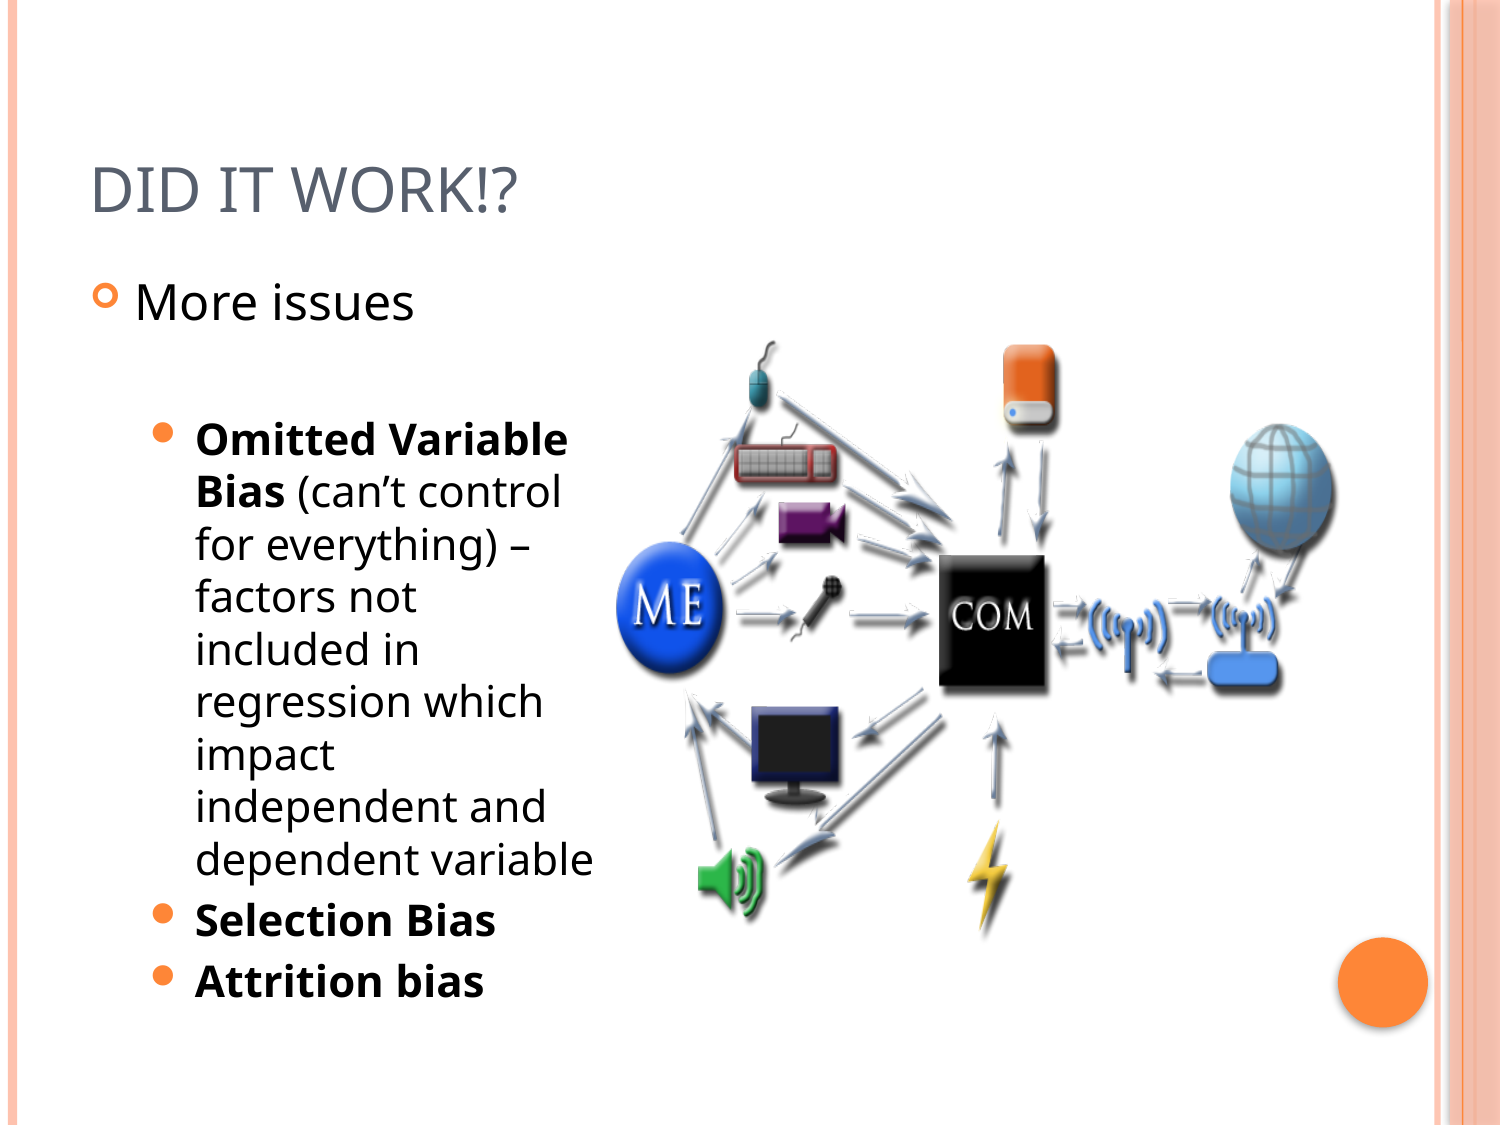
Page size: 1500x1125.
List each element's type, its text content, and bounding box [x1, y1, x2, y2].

title Did it work!? [75, 45, 1300, 233]
list More issues Omitted Variable Bias (can’t control for everything) – factors not included in regression which impact independent and dependent variable Selection Bias Attrition bias [75, 262, 613, 1062]
picture [574, 311, 1360, 988]
